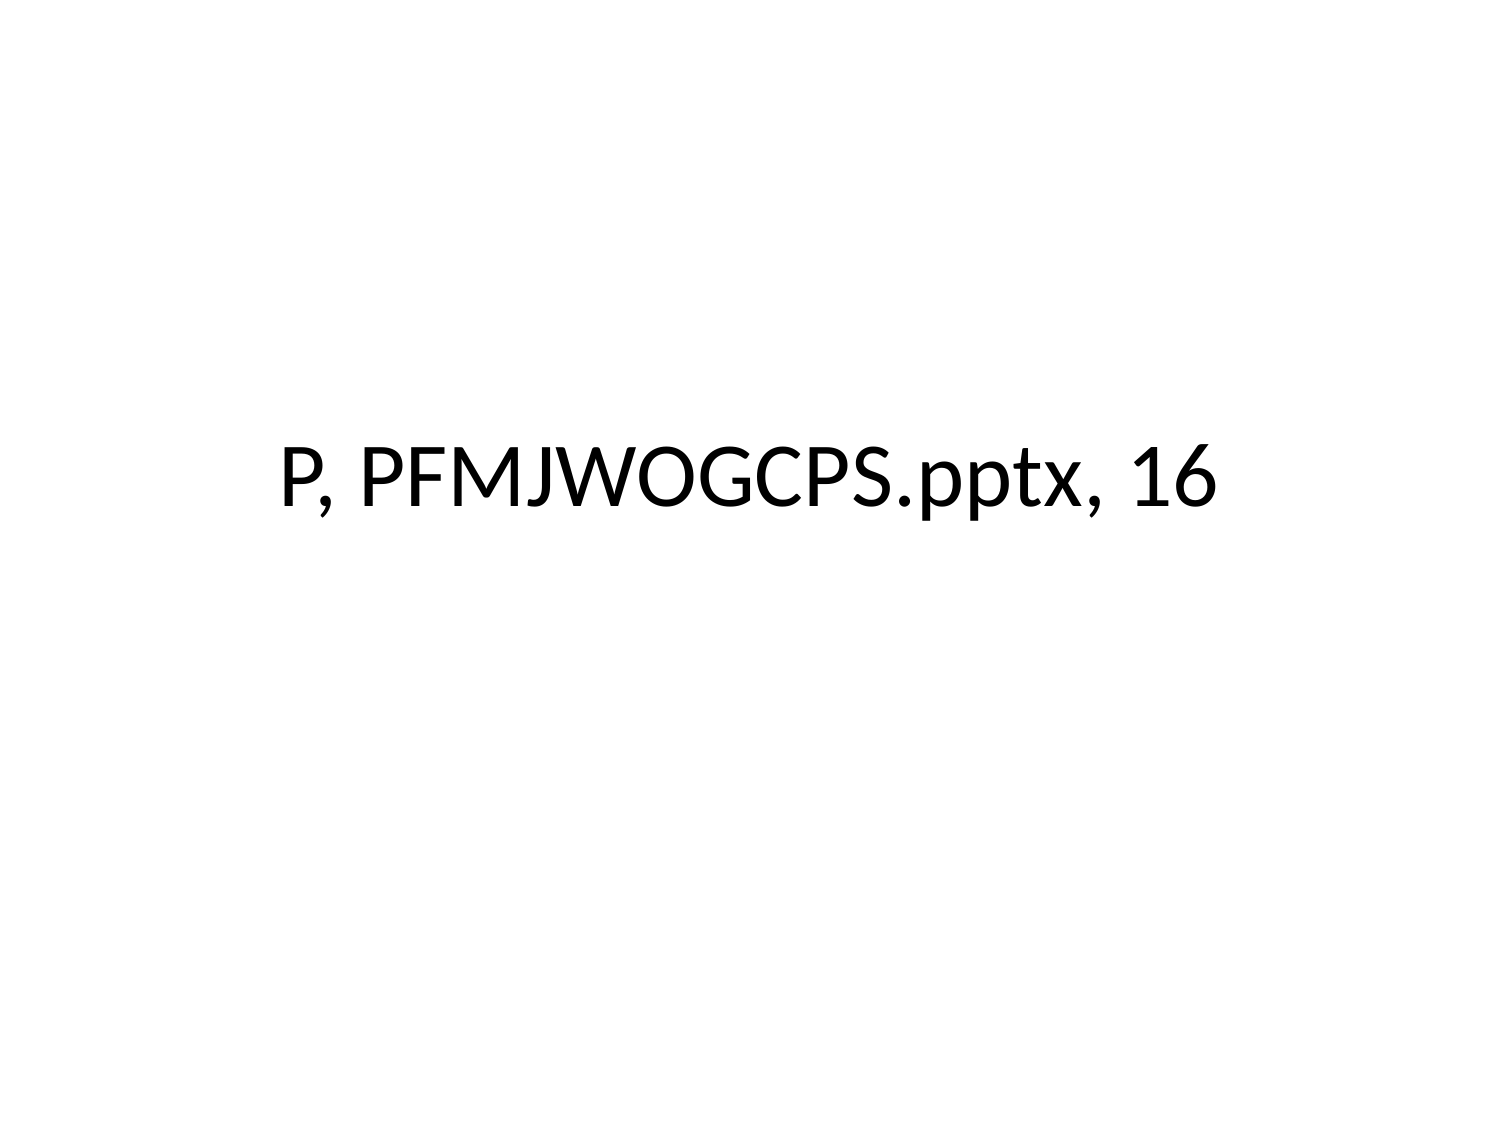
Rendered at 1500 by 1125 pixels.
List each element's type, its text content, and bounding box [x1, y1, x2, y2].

title P, PFMJWOGCPS.pptx, 16 [112, 349, 1388, 591]
